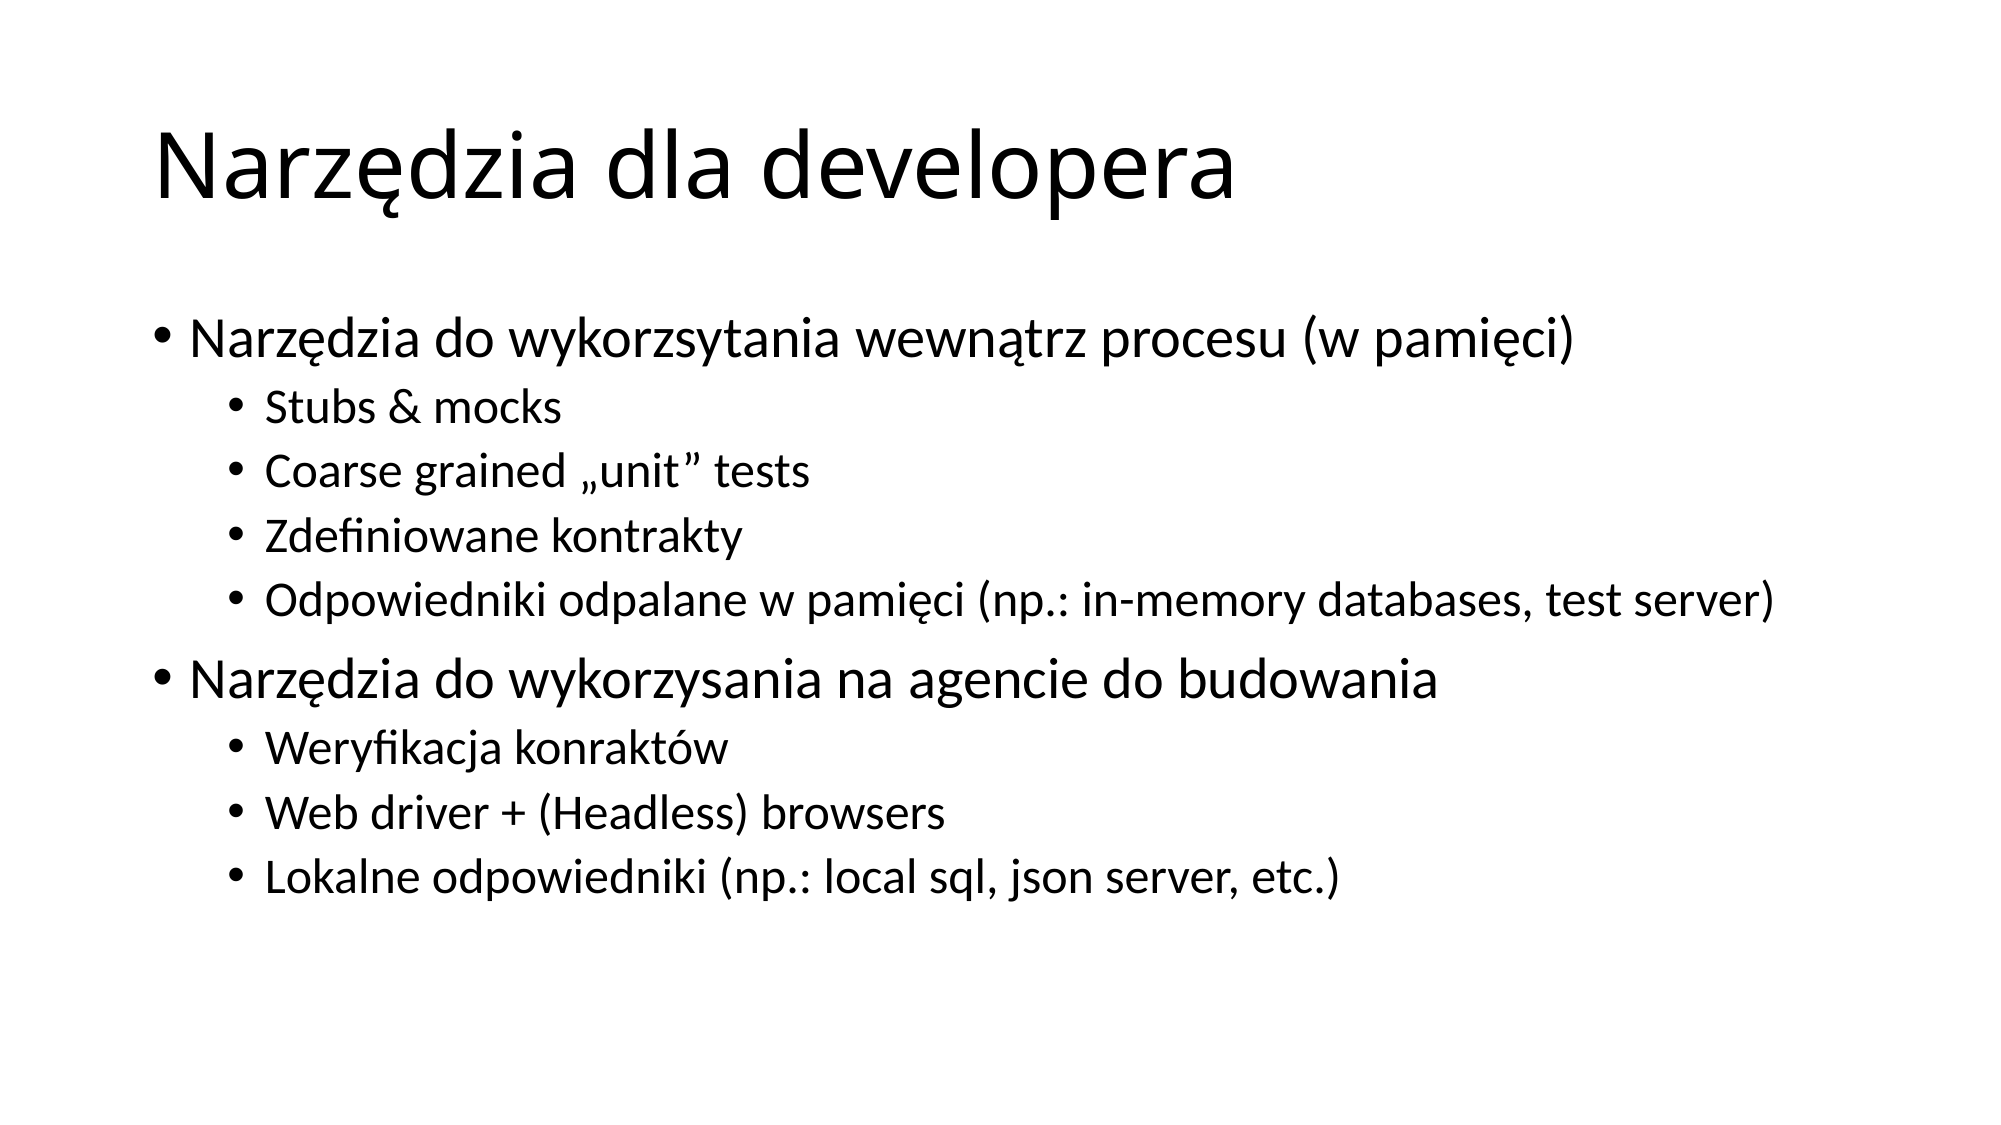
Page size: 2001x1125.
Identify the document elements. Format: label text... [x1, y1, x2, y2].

list Narzędzia do wykorzsytania wewnątrz procesu (w pamięci) Stubs & mocks Coarse grained „unit” tests Zdefiniowane kontrakty Odpowiedniki odpalane w pamięci (np.: in-memory databases, test server) Narzędzia do wykorzysania na agencie do budowania Weryfikacja konraktów Web driver + (Headless) browsers Lokalne odpowiedniki (np.: local sql, json server, etc.) [137, 299, 1863, 1014]
title Narzędzia dla developera [137, 59, 1863, 278]
